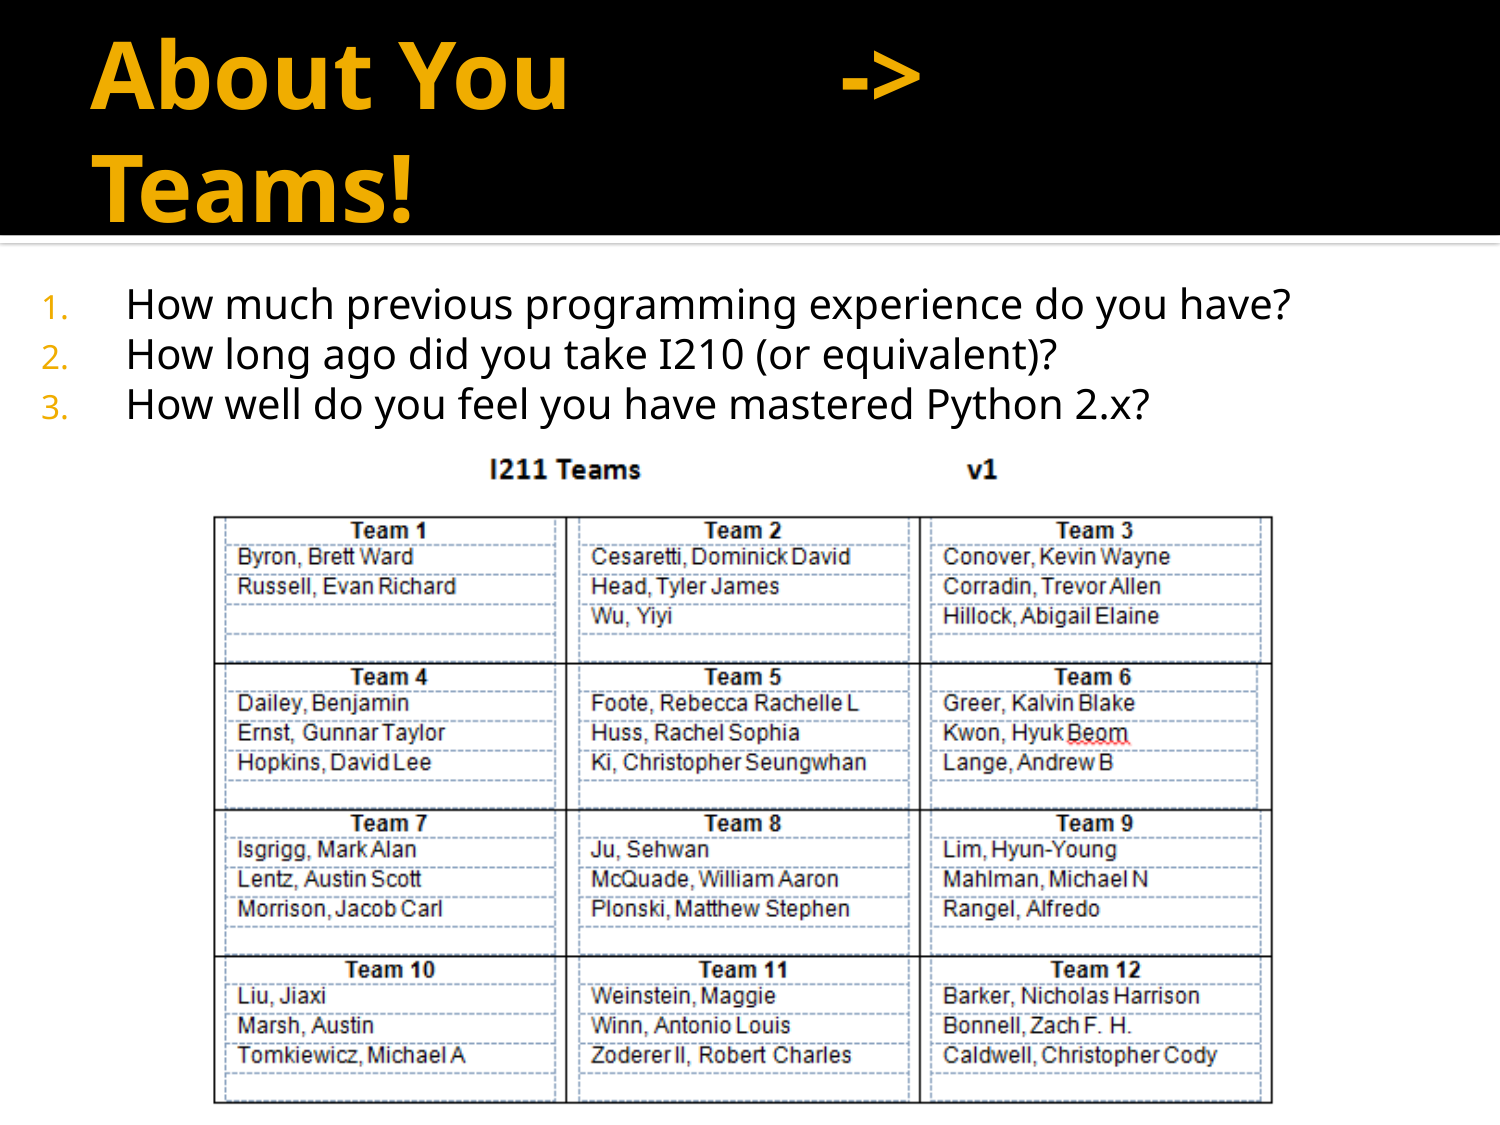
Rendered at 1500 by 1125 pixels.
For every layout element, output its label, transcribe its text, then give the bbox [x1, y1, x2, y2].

list How much previous programming experience do you have? How long ago did you take I210 (or equivalent)? How well do you feel you have mastered Python 2.x? [12, 262, 1488, 1050]
title About You -> Teams! [75, 25, 1425, 231]
picture [212, 437, 1275, 1106]
